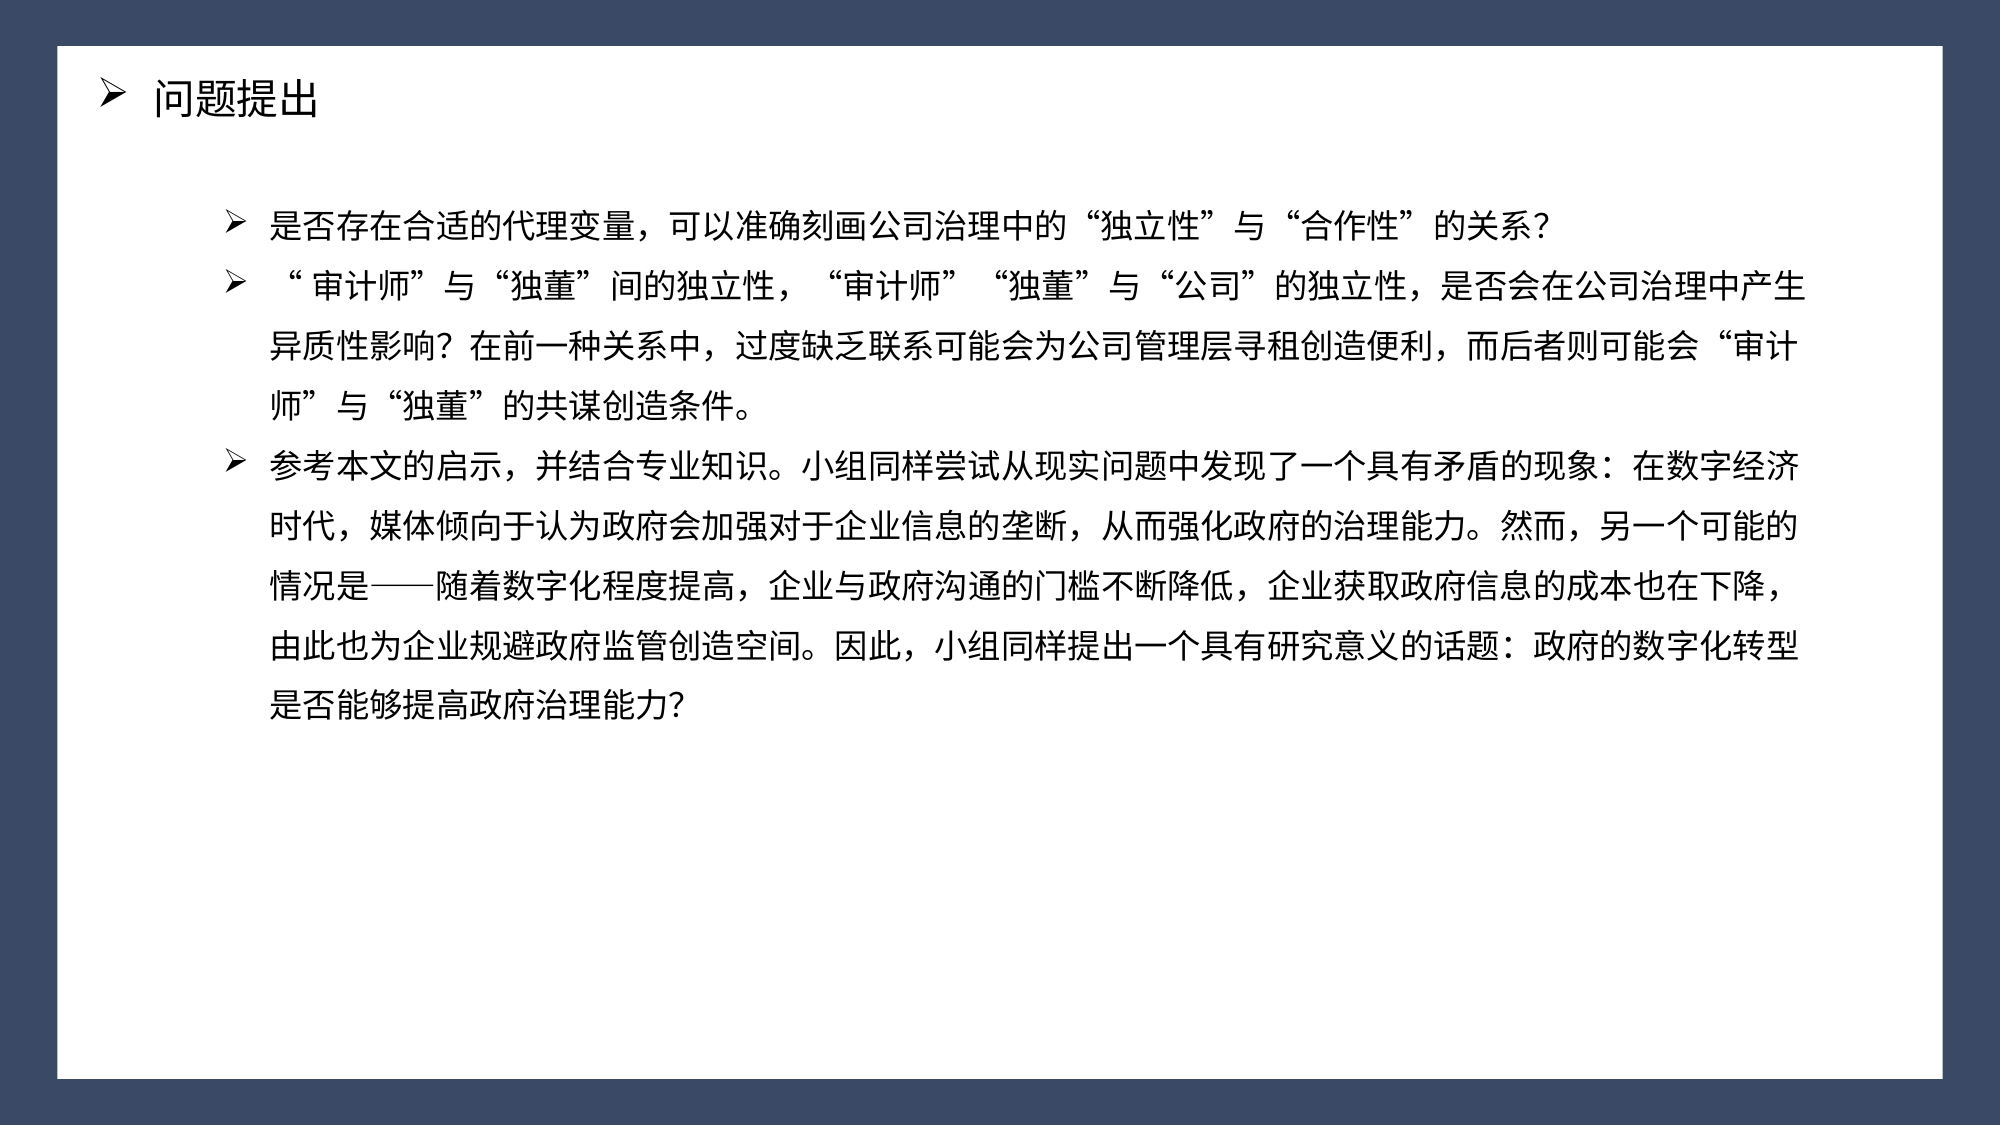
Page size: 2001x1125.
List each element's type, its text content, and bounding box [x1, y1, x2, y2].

text_box 问题提出 [96, 65, 1296, 131]
text_box 是否存在合适的代理变量，可以准确刻画公司治理中的“独立性”与“合作性”的关系？ “审计师”与“独董”间的独立性，“审计师”“独董”与“公司”的独立性，是否会在公司治理中产生异质性影响？在前一种关系中，过度缺乏联系可能会为公司管理层寻租创造便利，而后者则可能会“审计师”与“独董”的共谋创造条件。 参考本文的启示，并结合专业知识。小组同样尝试从现实问题中发现了一个具有矛盾的现象：在数字经济时代，媒体倾向于认为政府会加强对于企业信息的垄断，从而强化政府的治理能力。然而，另一个可能的情况是——随着数字化程度提高，企业与政府沟通的门槛不断降低，企业获取政府信息的成本也在下降，由此也为企业规避政府监管创造空间。因此，小组同样提出一个具有研究意义的话题：政府的数字化转型是否能够提高政府治理能力？ [133, 178, 1845, 792]
